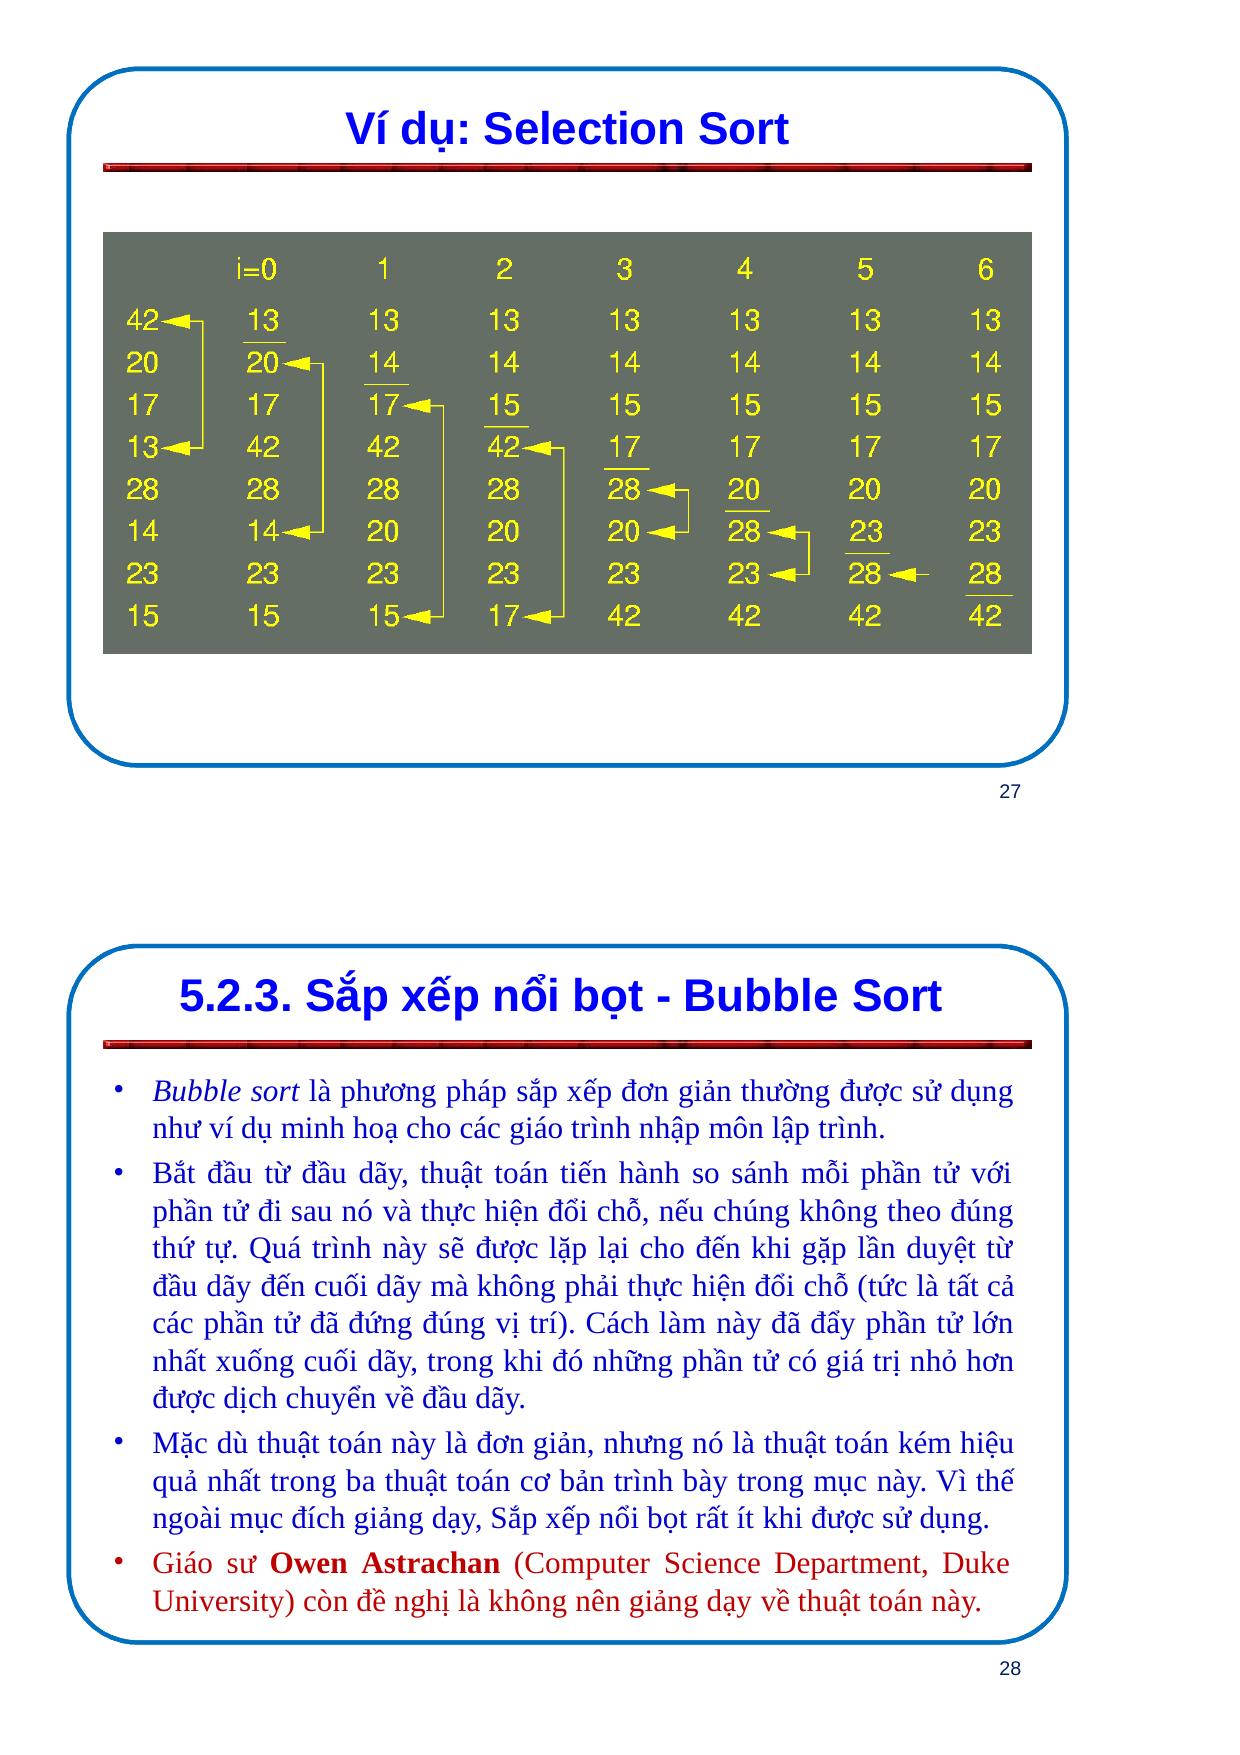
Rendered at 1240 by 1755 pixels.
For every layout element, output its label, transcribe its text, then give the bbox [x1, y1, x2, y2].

text_box 27 [997, 776, 1024, 803]
text_box [103, 232, 1032, 654]
picture [103, 163, 1032, 172]
text_box Ví dụ: Selection Sort [103, 92, 1032, 155]
text_box 28 [997, 1655, 1024, 1680]
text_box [66, 943, 1069, 1646]
